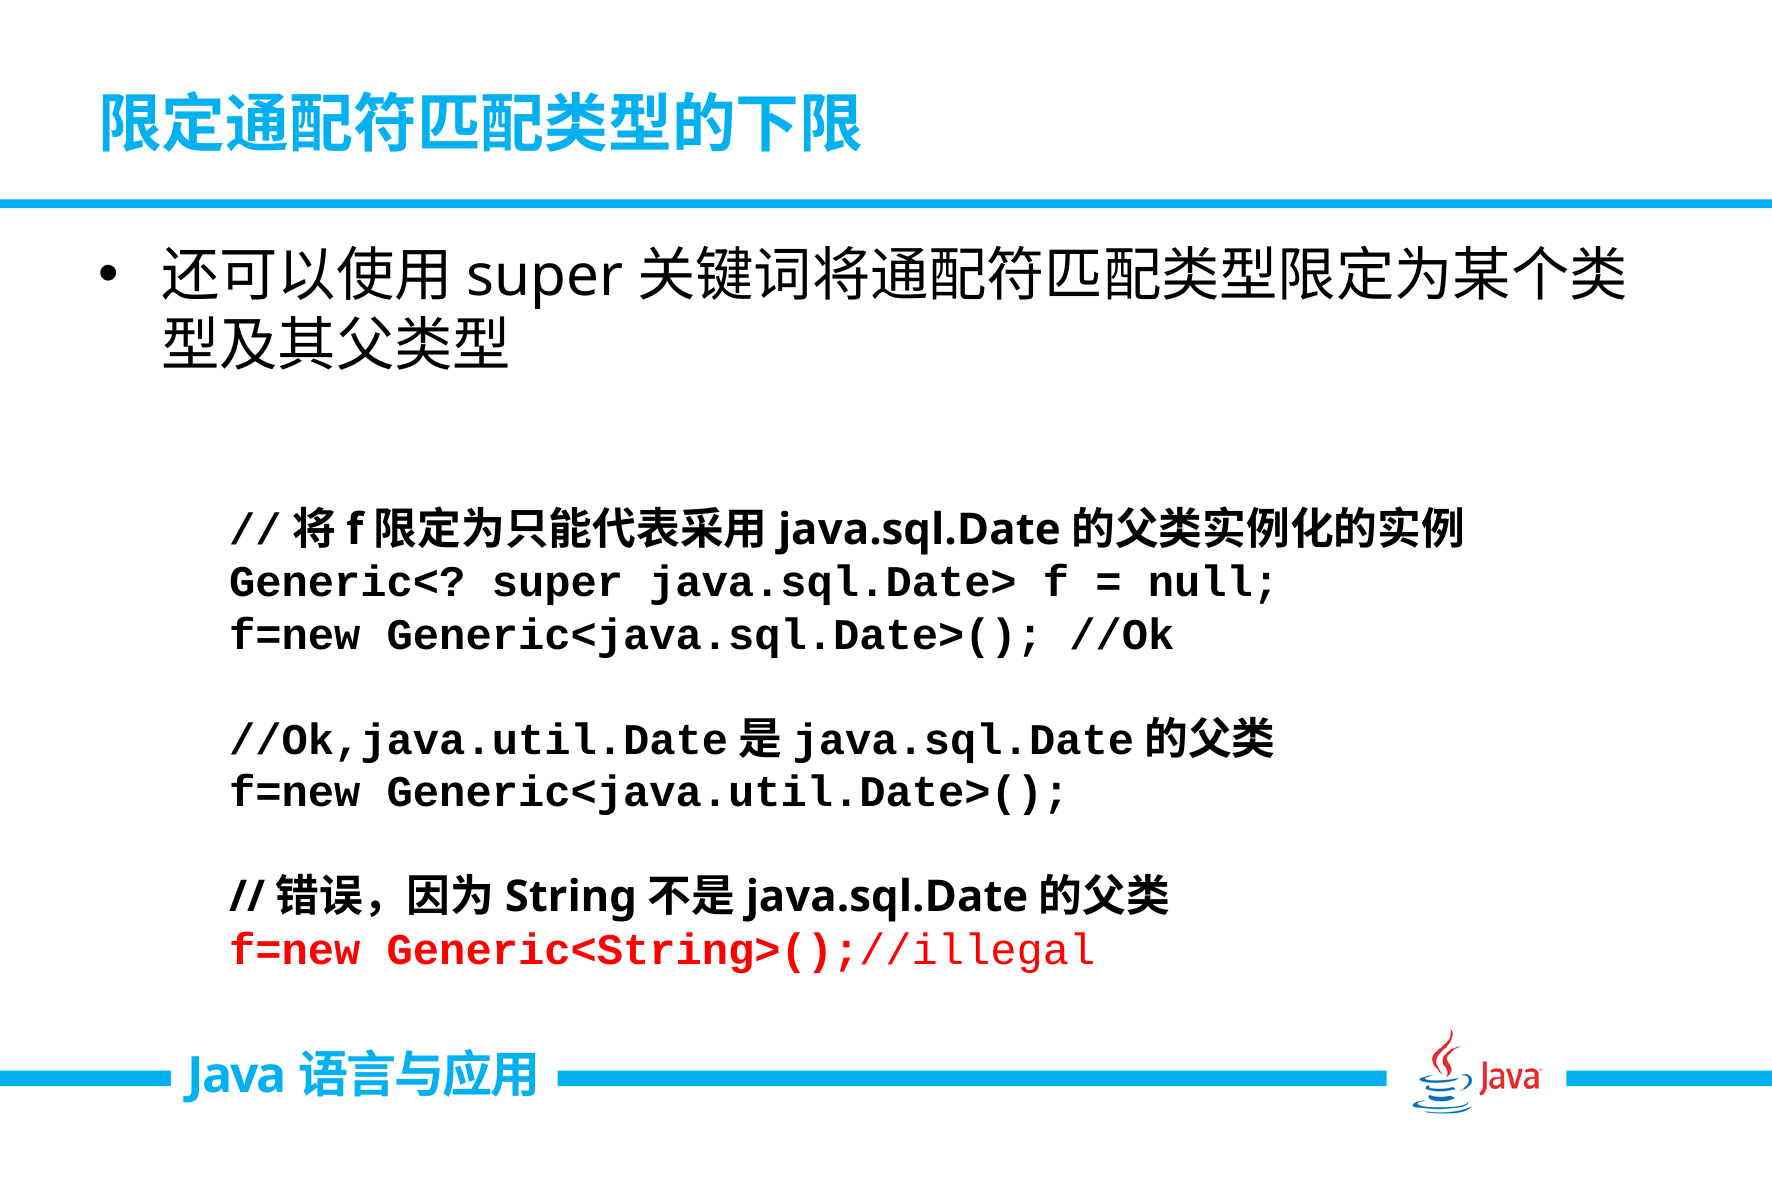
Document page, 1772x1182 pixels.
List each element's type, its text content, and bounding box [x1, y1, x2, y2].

title 限定通配符匹配类型的下限 [80, 73, 1677, 168]
picture [1386, 1019, 1567, 1117]
text_box //将f限定为只能代表采用java.sql.Date的父类实例化的实例 Generic<? super java.sql.Date> f = null; f=new Generic<java.sql.Date>(); //Ok //Ok,java.util.Date是java.sql.Date的父类 f=new Generic<java.util.Date>(); //错误，因为String不是java.sql.Date的父类 f=new Generic<String>();//illegal [176, 492, 1581, 974]
list 还可以使用super关键词将通配符匹配类型限定为某个类型及其父类型 [80, 228, 1677, 437]
